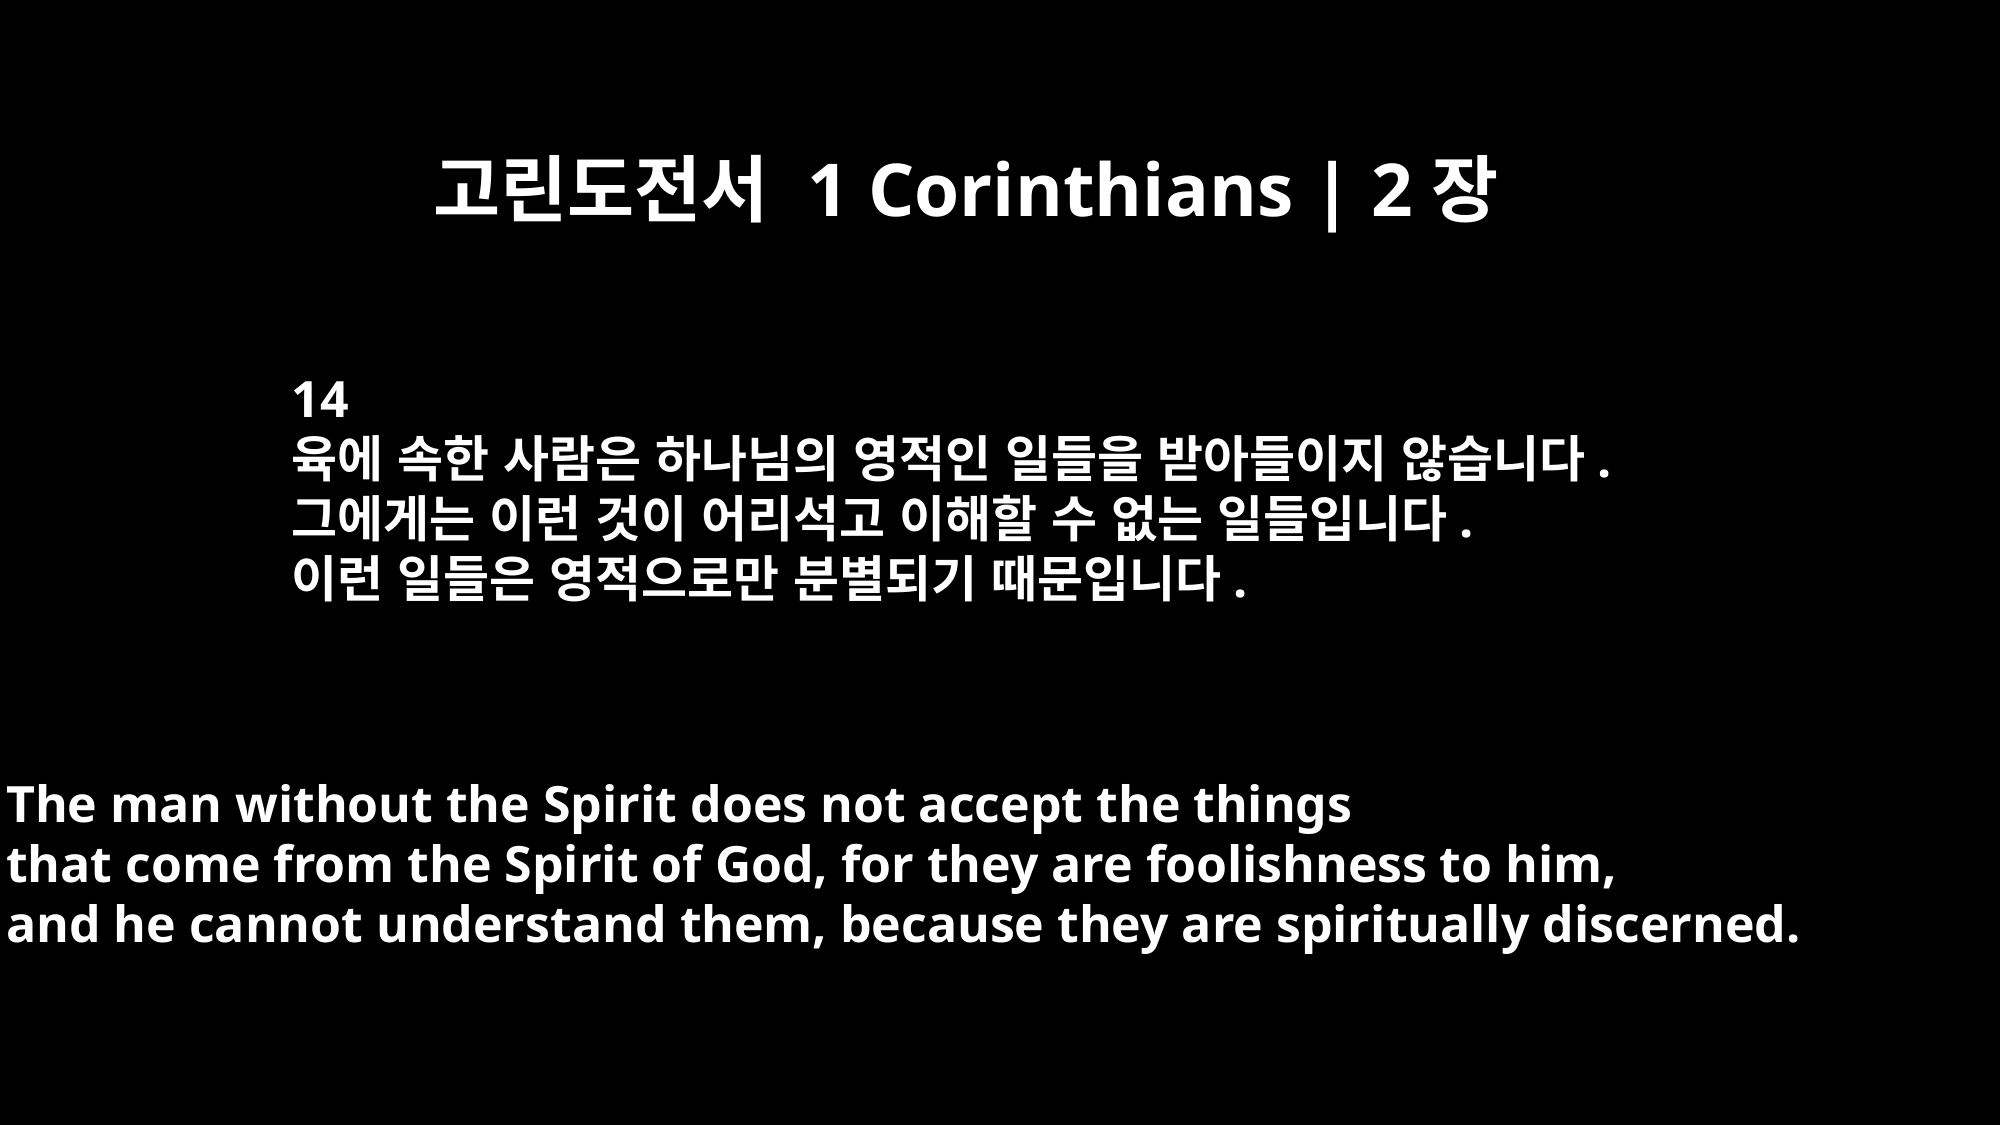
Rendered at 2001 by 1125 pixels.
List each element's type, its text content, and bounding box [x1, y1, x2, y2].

text_box 14 육에 속한 사람은 하나님의 영적인 일들을 받아들이지 않습니다. 그에게는 이런 것이 어리석고 이해할 수 없는 일들입니다. 이런 일들은 영적으로만 분별되기 때문입니다. [276, 359, 1640, 615]
text_box The man without the Spirit does not accept the things that come from the Spirit of God, for they are foolishness to him, and he cannot understand them, because they are spiritually discerned. [0, 764, 1817, 960]
text_box 고린도전서 1 Corinthians | 2장 [418, 136, 1514, 239]
